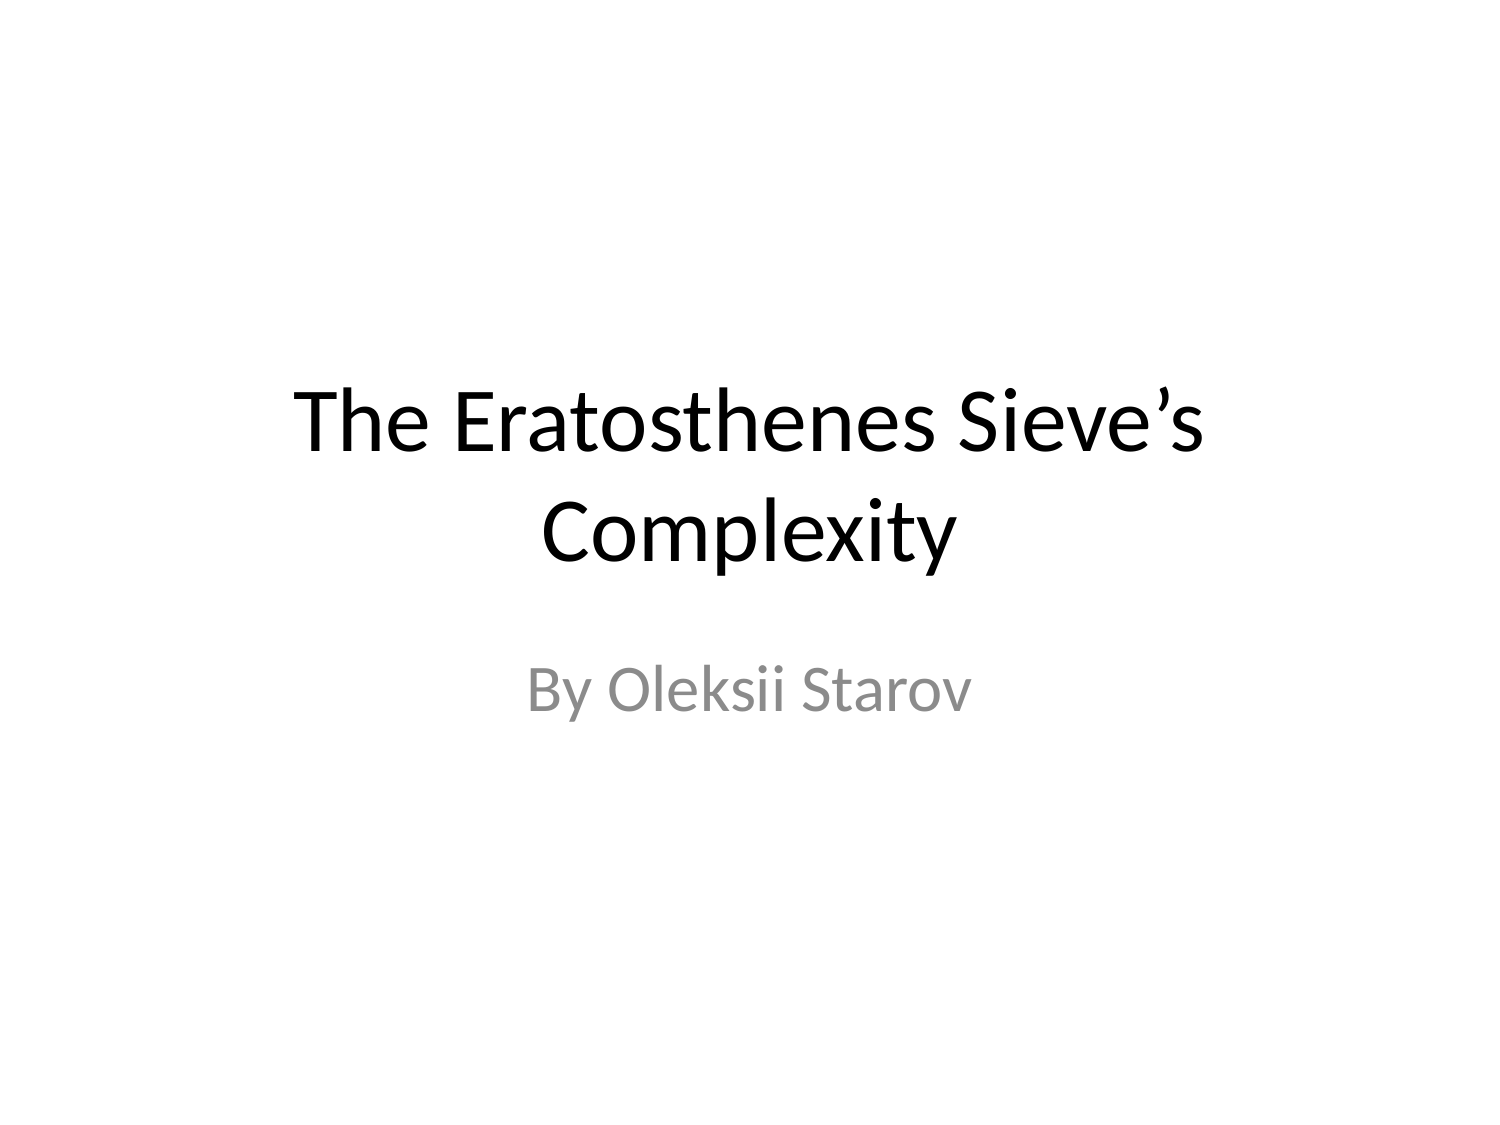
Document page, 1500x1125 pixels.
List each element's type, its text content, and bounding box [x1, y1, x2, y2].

subtitle By Oleksii Starov [225, 637, 1275, 925]
title The Eratosthenes Sieve’s Complexity [112, 349, 1388, 591]
